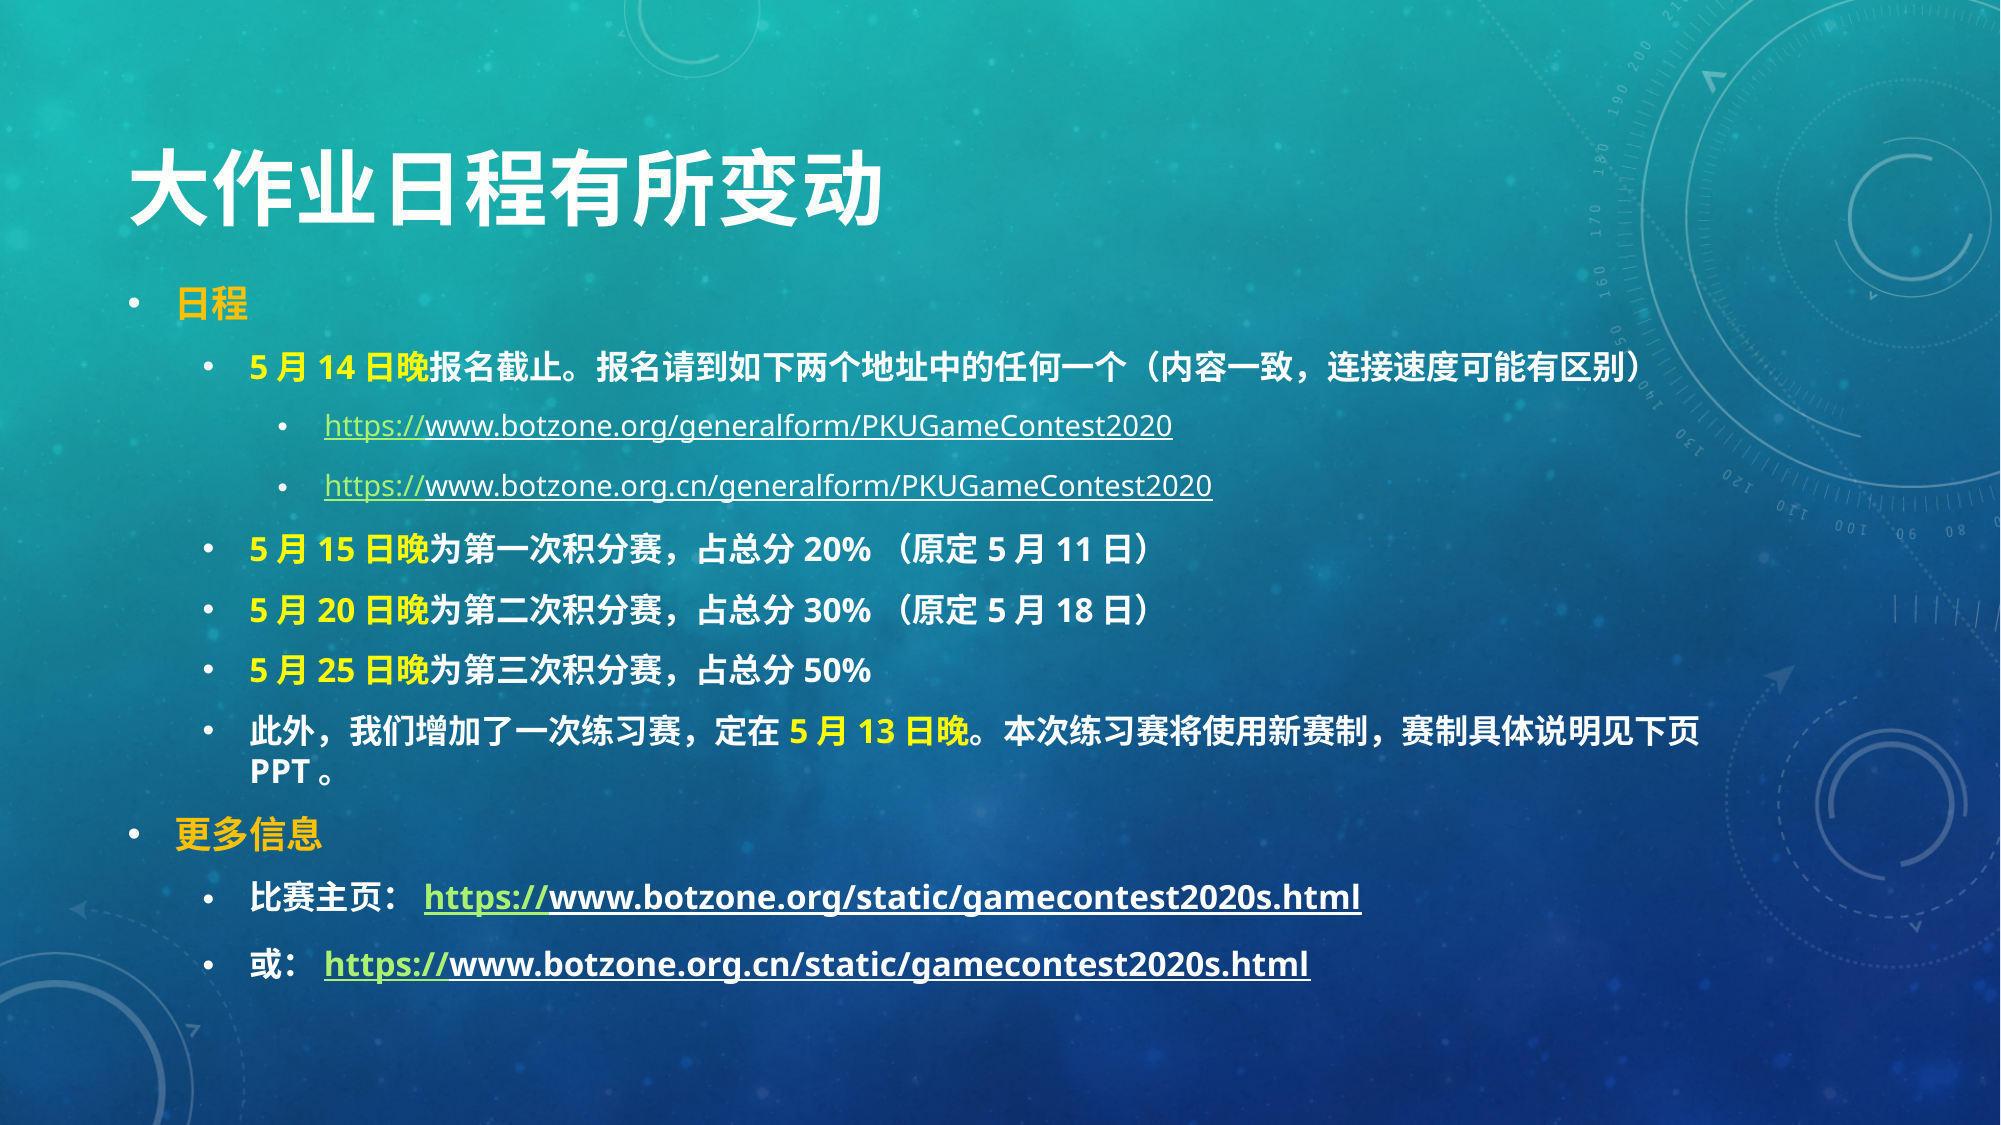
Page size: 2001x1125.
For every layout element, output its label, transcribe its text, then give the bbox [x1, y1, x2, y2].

list 日程 5月14日晚报名截止。报名请到如下两个地址中的任何一个（内容一致，连接速度可能有区别） https://www.botzone.org/generalform/PKUGameContest2020 https://www.botzone.org.cn/generalform/PKUGameContest2020 5月15日晚为第一次积分赛，占总分20%（原定5月11日） 5月20日晚为第二次积分赛，占总分30%（原定5月18日） 5月25日晚为第三次积分赛，占总分50% 此外，我们增加了一次练习赛，定在5月13日晚。本次练习赛将使用新赛制，赛制具体说明见下页PPT。 更多信息 比赛主页：https://www.botzone.org/static/gamecontest2020s.html 或：https://www.botzone.org.cn/static/gamecontest2020s.html [112, 272, 1775, 1035]
picture [0, 0, 2001, 1125]
title 大作业日程有所变动 [112, 99, 1775, 272]
